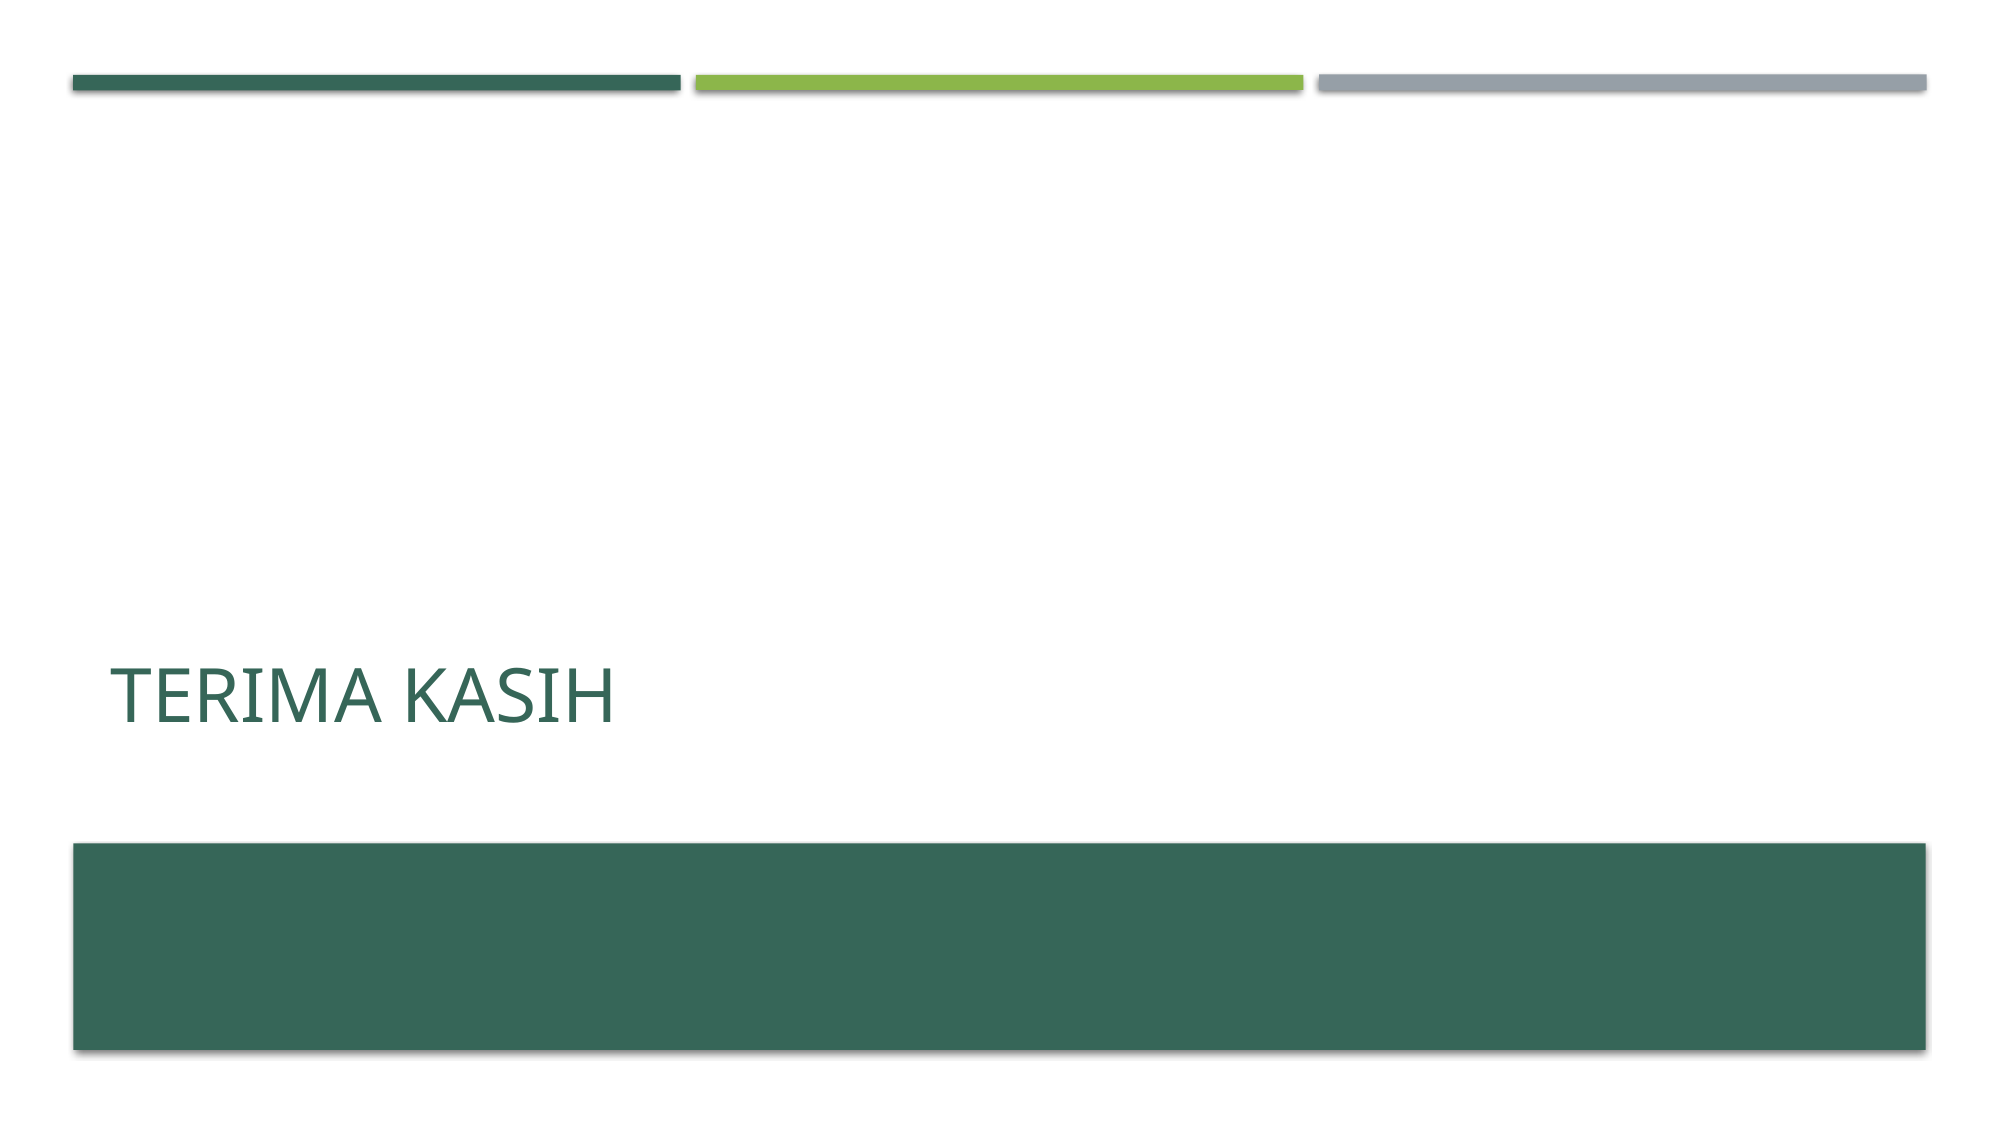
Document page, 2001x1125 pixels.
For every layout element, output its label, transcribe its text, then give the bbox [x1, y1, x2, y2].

title Terima Kasih [95, 499, 1905, 745]
